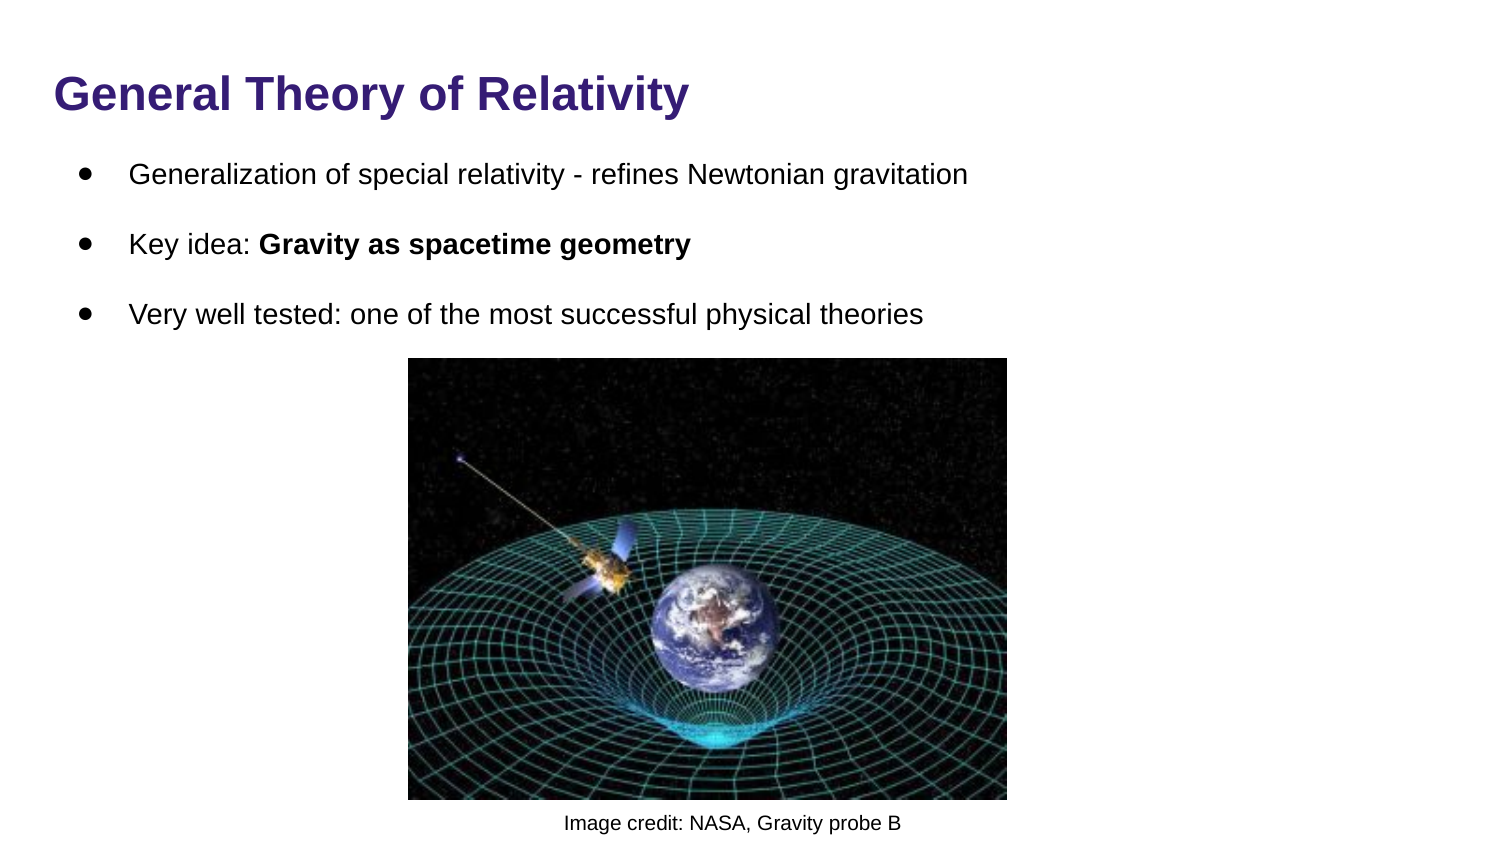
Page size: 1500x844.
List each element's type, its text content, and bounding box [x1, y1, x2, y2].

text_box Image credit: NASA, Gravity probe B [464, 808, 929, 844]
text_box General Theory of Relativity Generalization of special relativity - refines Newtonian gravitation Key idea: Gravity as spacetime geometry Very well tested: one of the most successful physical theories [38, 47, 1402, 520]
picture [408, 358, 1007, 800]
